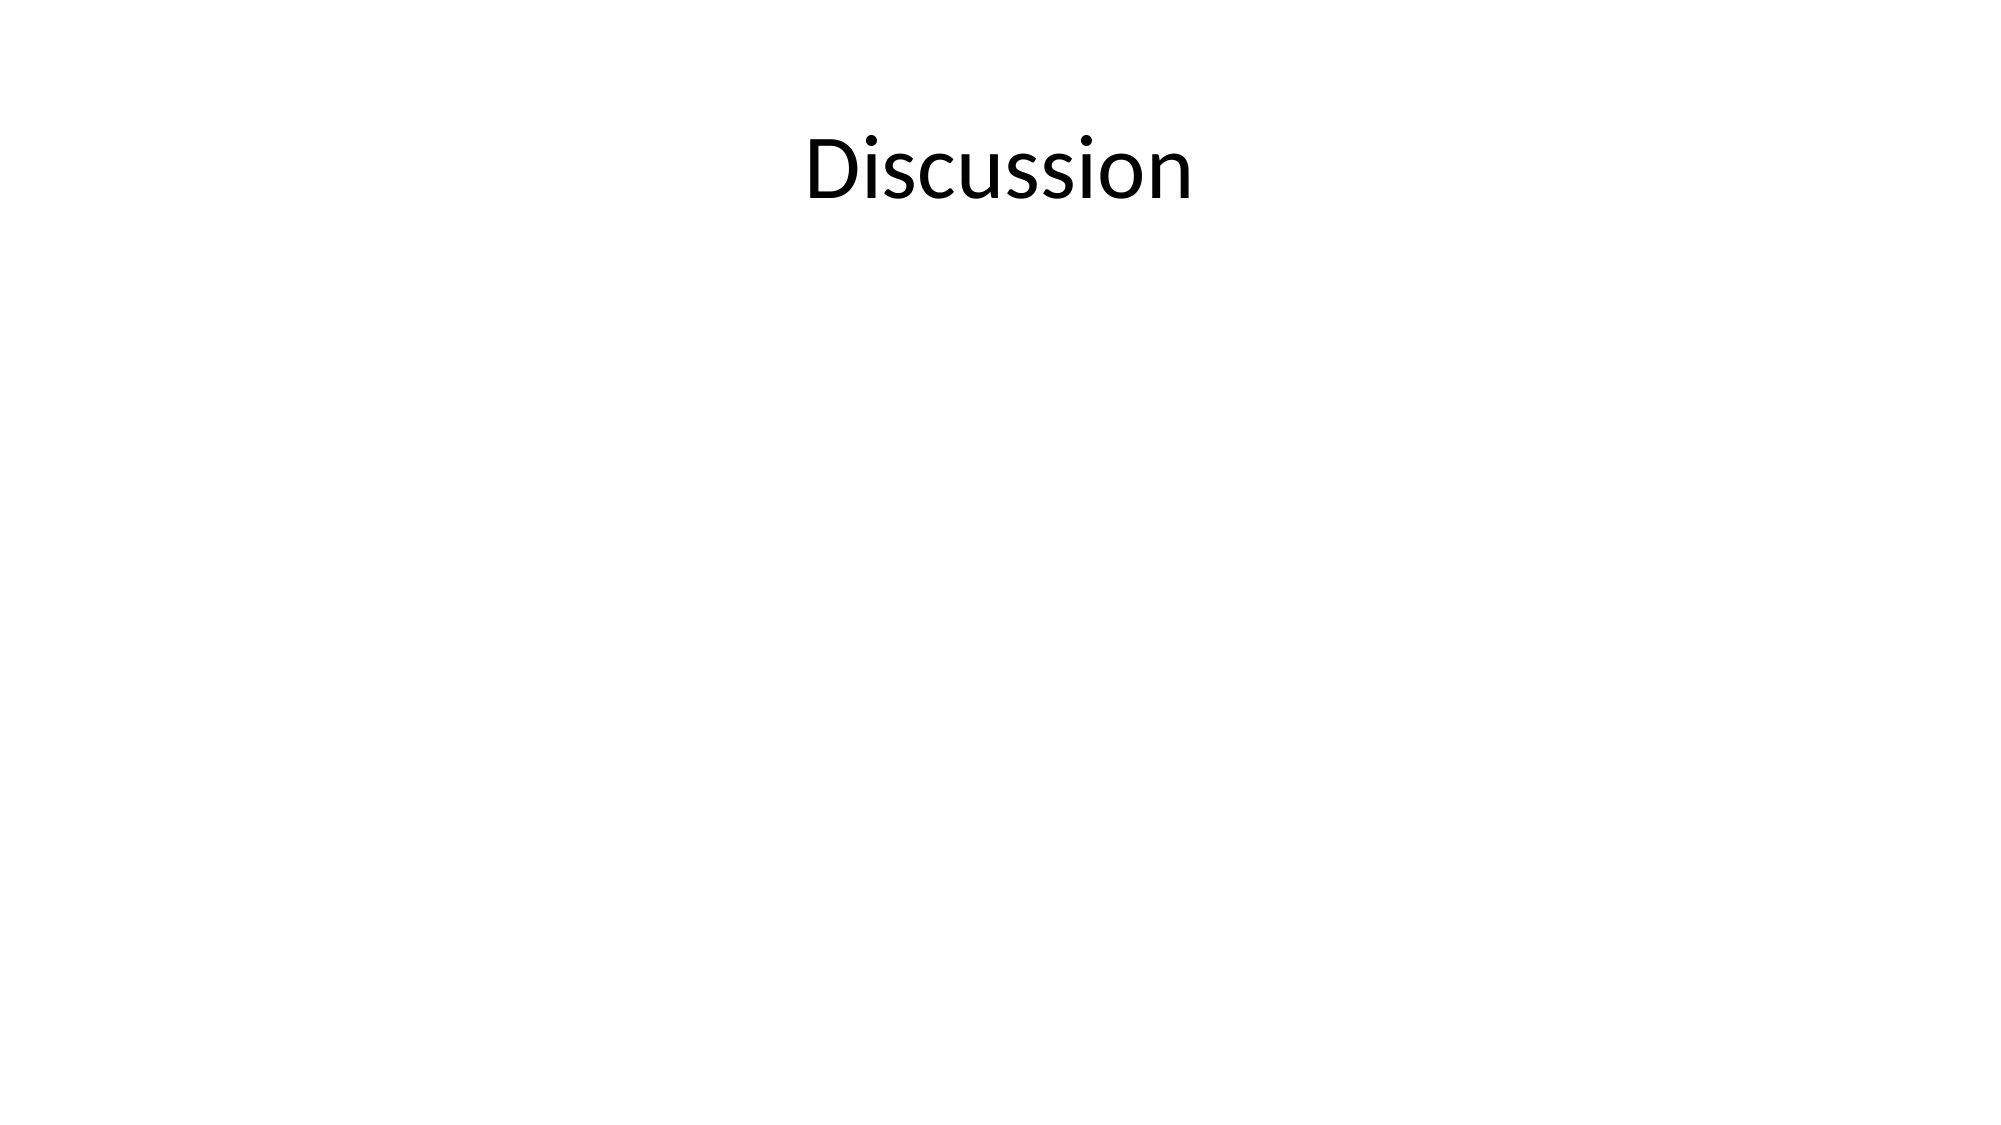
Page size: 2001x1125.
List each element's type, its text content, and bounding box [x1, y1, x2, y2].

title Discussion [137, 53, 1863, 272]
